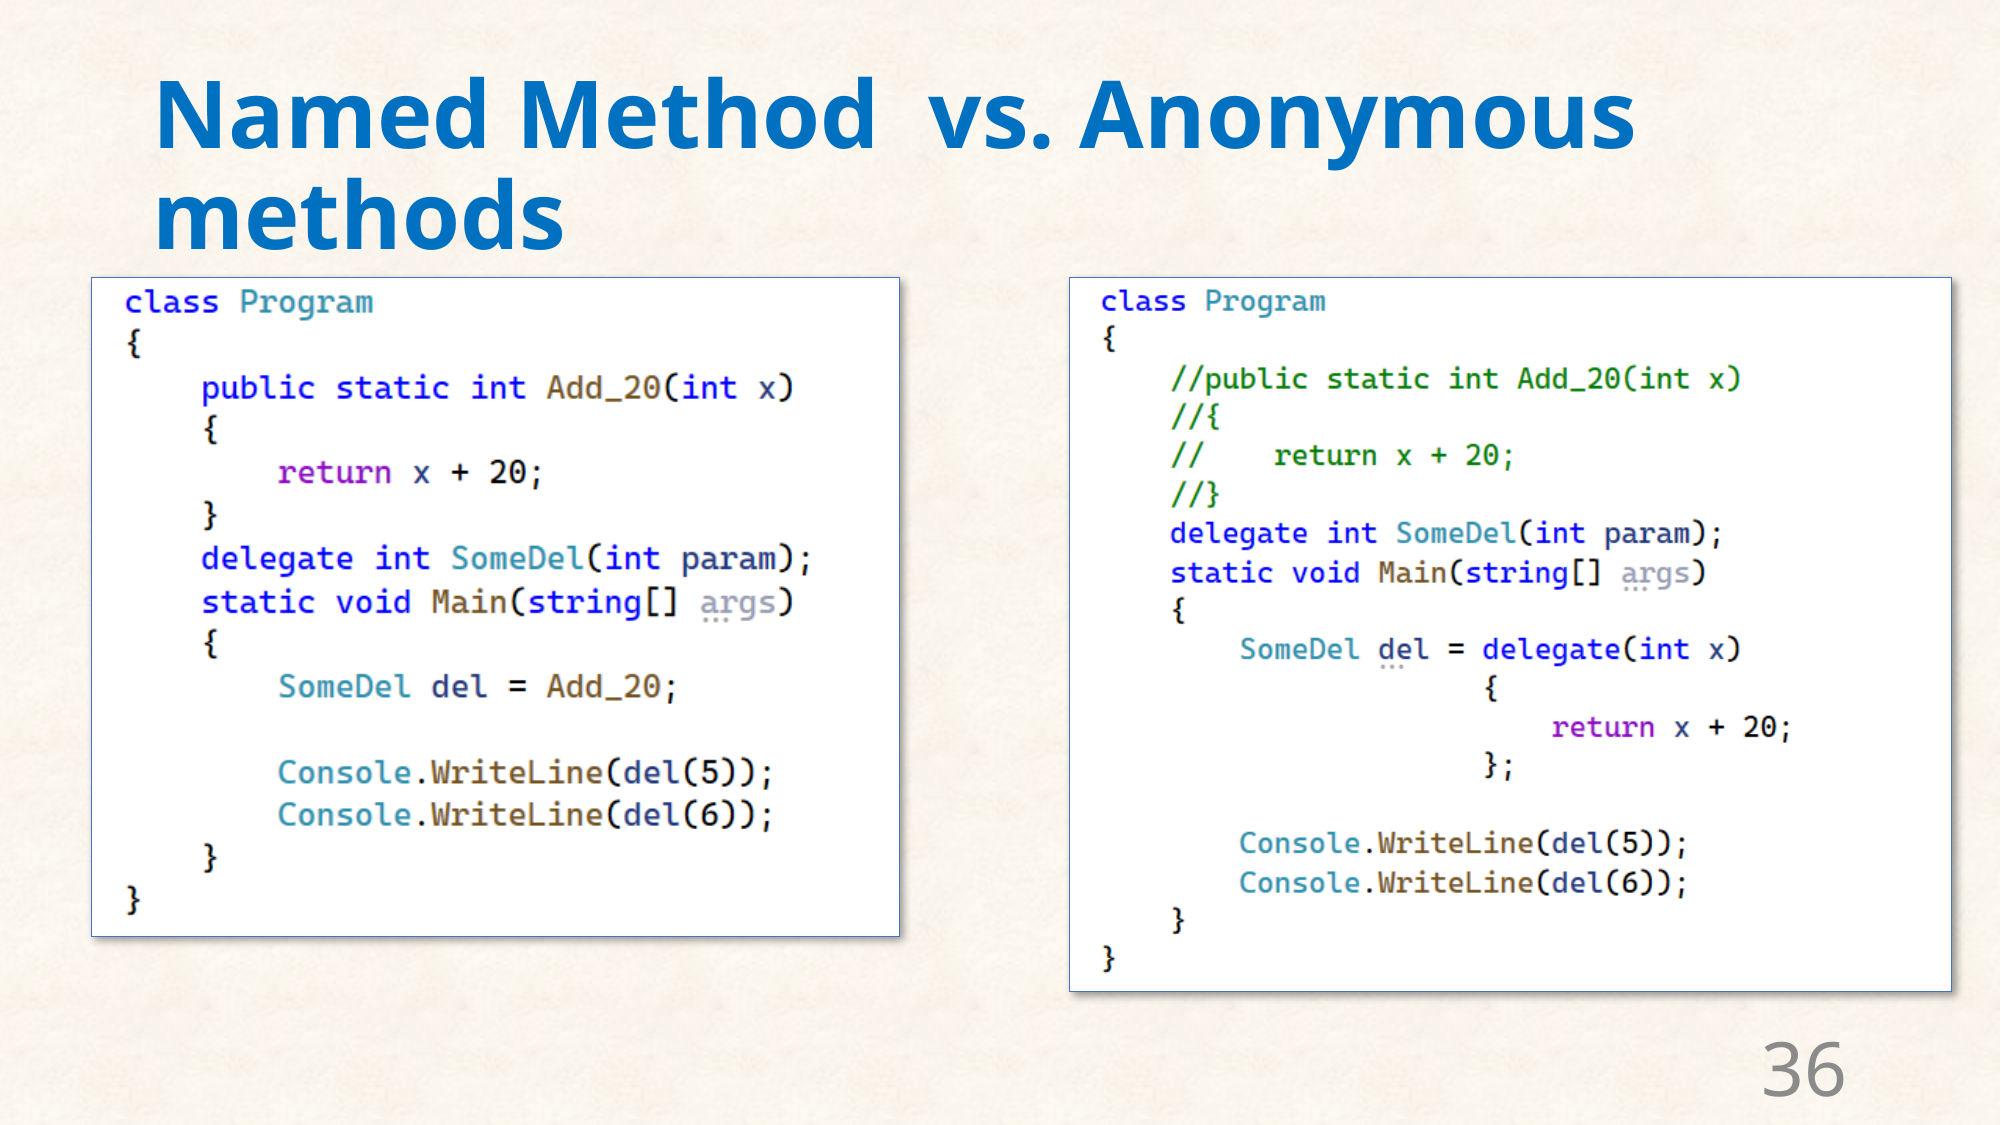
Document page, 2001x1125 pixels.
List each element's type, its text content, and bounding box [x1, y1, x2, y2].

slide_number 36 [1412, 1042, 1863, 1103]
picture [91, 277, 900, 937]
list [1069, 277, 1952, 992]
title Named Method vs. Anonymous methods [137, 59, 1863, 278]
